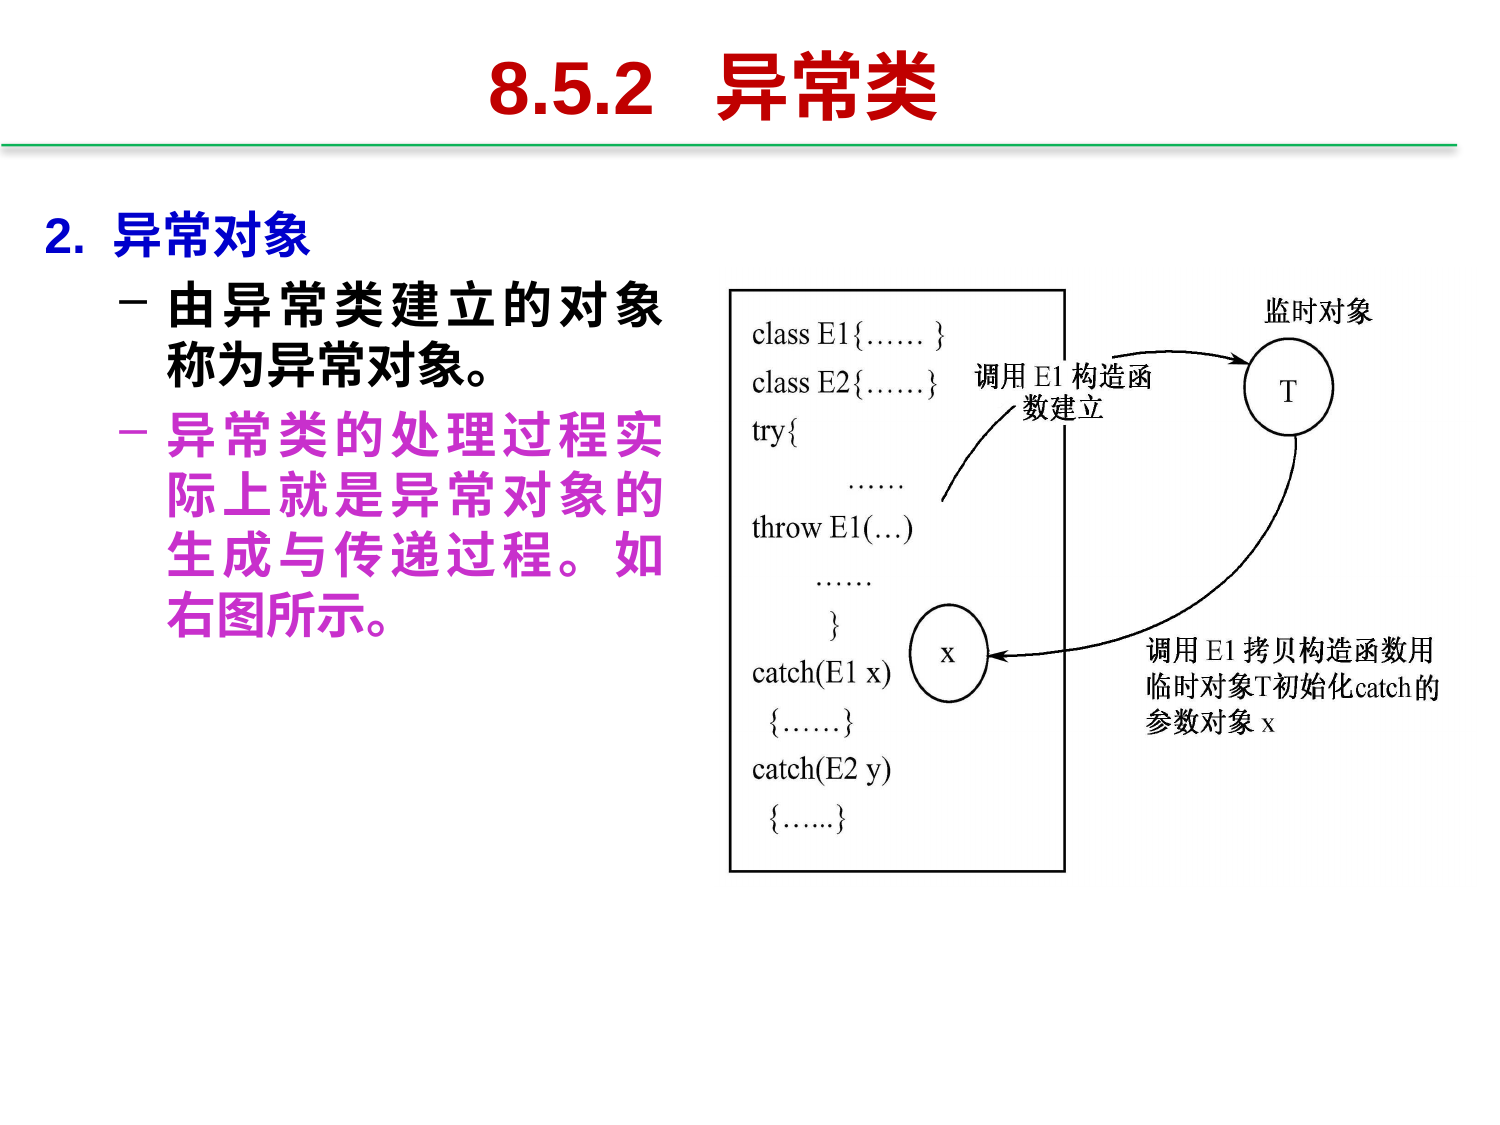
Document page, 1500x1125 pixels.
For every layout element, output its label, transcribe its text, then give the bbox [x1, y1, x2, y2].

title 8.5.2 异常类 [76, 30, 1352, 138]
picture [713, 266, 1477, 887]
list 2. 异常对象 由异常类建立的对象称为异常对象。 异常类的处理过程实际上就是异常对象的生成与传递过程。如右图所示。 [29, 196, 680, 776]
